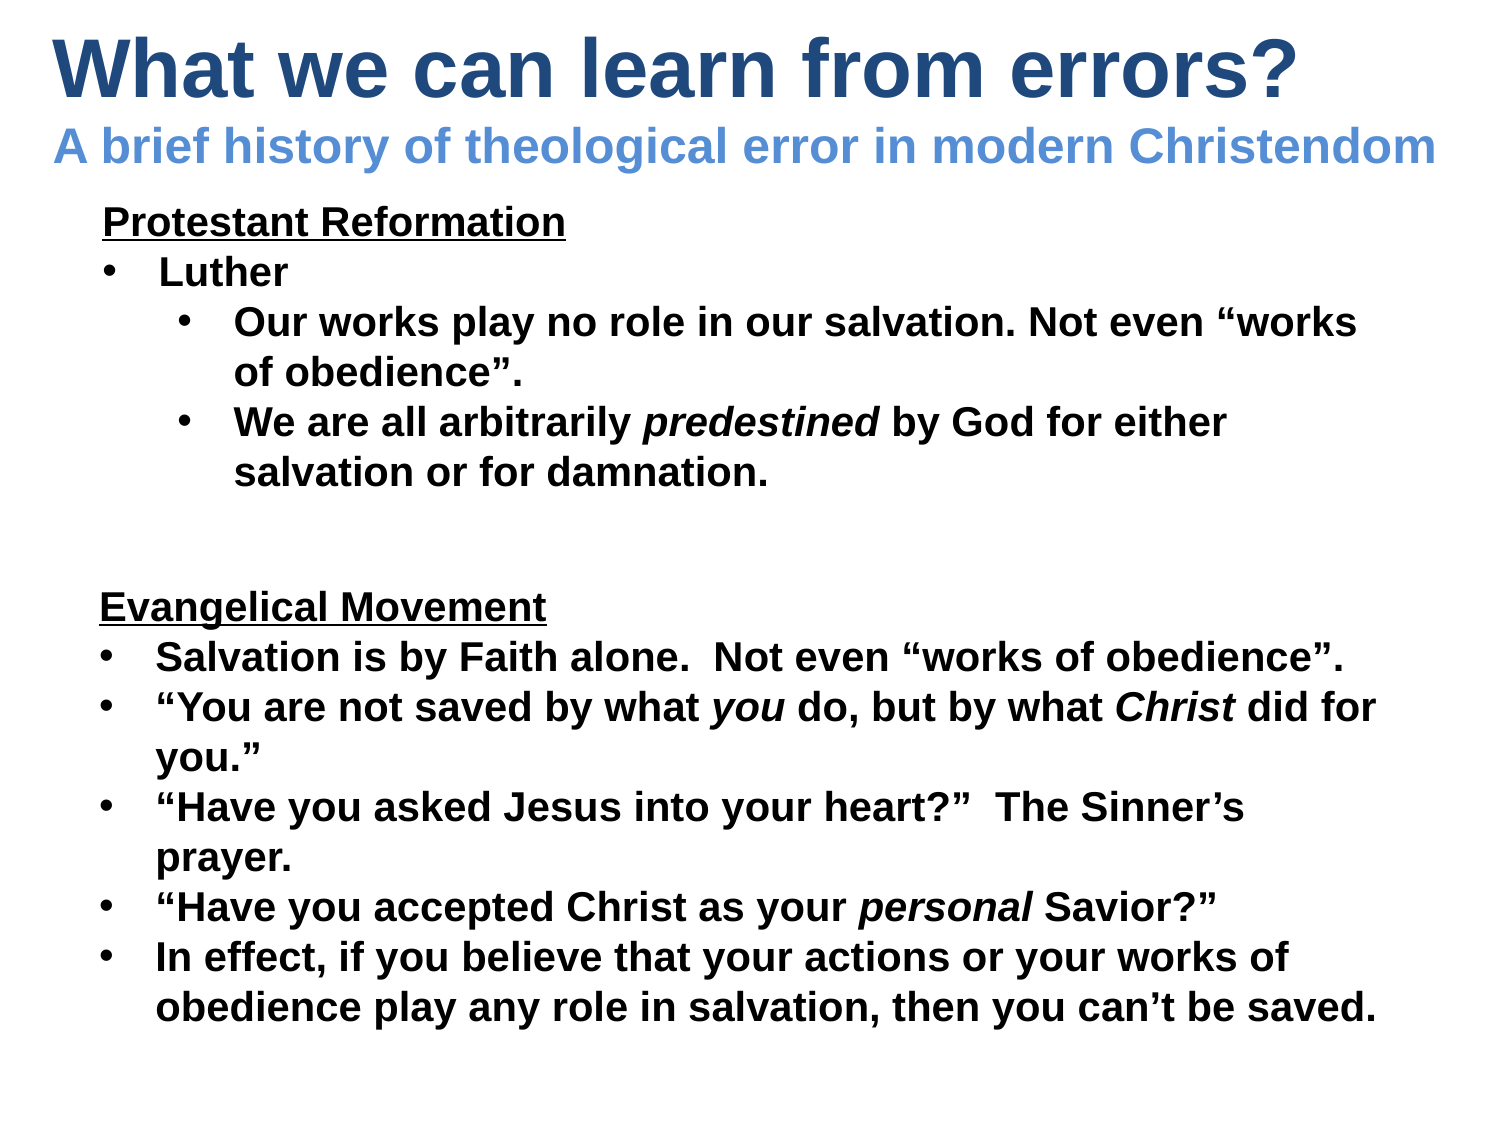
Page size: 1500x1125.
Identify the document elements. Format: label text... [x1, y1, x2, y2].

text_box Evangelical Movement Salvation is by Faith alone. Not even “works of obedience”. “You are not saved by what you do, but by what Christ did for you.” “Have you asked Jesus into your heart?” The Sinner’s prayer. “Have you accepted Christ as your personal Savior?” In effect, if you believe that your actions or your works of obedience play any role in salvation, then you can’t be saved. [84, 572, 1397, 1038]
text_box Protestant Reformation Luther Our works play no role in our salvation. Not even “works of obedience”. We are all arbitrarily predestined by God for either salvation or for damnation. [87, 187, 1400, 503]
title What we can learn from errors? A brief history of theological error in modern Christendom [37, 0, 1463, 188]
